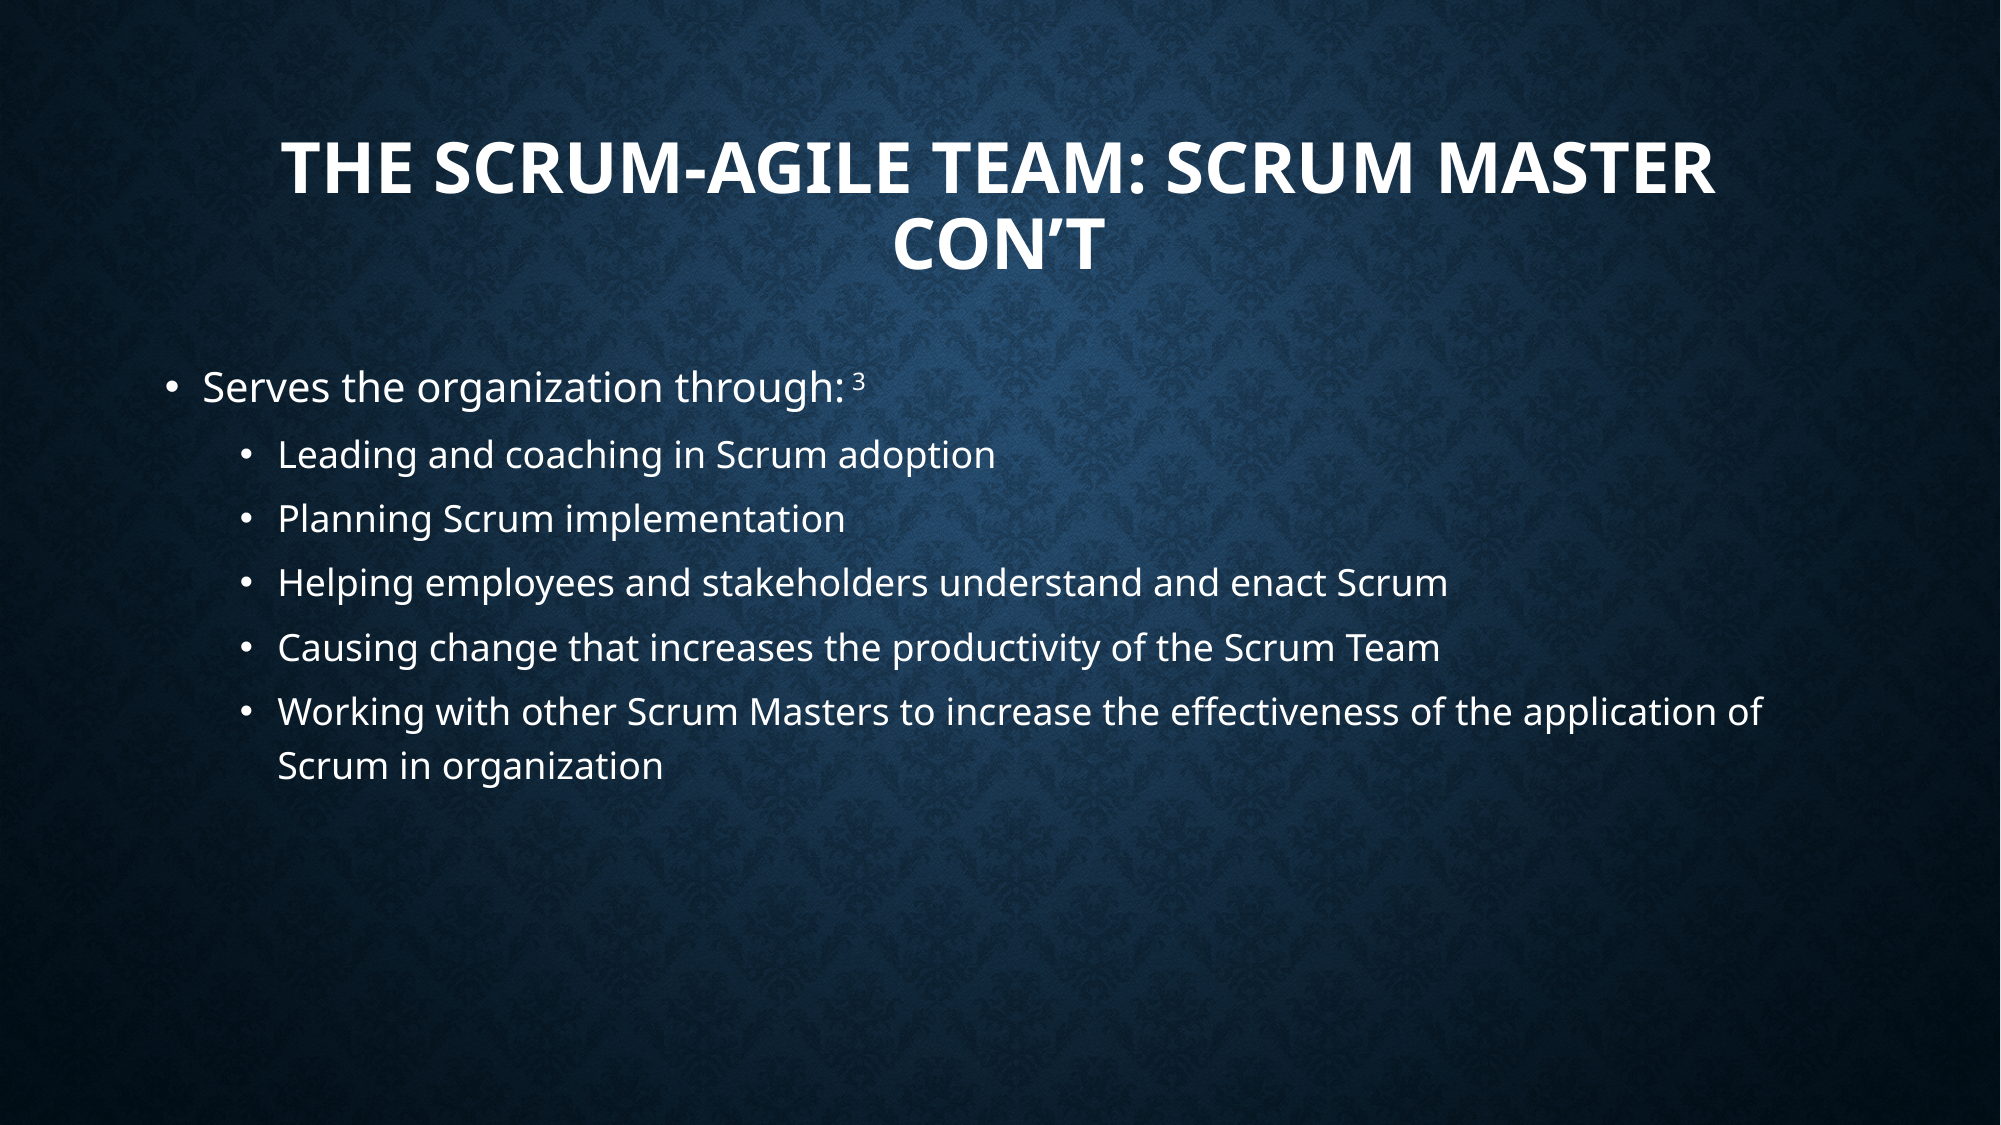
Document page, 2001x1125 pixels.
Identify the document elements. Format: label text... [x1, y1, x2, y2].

title The Scrum-Agile Team: Scrum Master con’t [149, 99, 1849, 318]
list Serves the organization through: 3 Leading and coaching in Scrum adoption Planning Scrum implementation Helping employees and stakeholders understand and enact Scrum Causing change that increases the productivity of the Scrum Team Working with other Scrum Masters to increase the effectiveness of the application of Scrum in organization [149, 343, 1849, 950]
